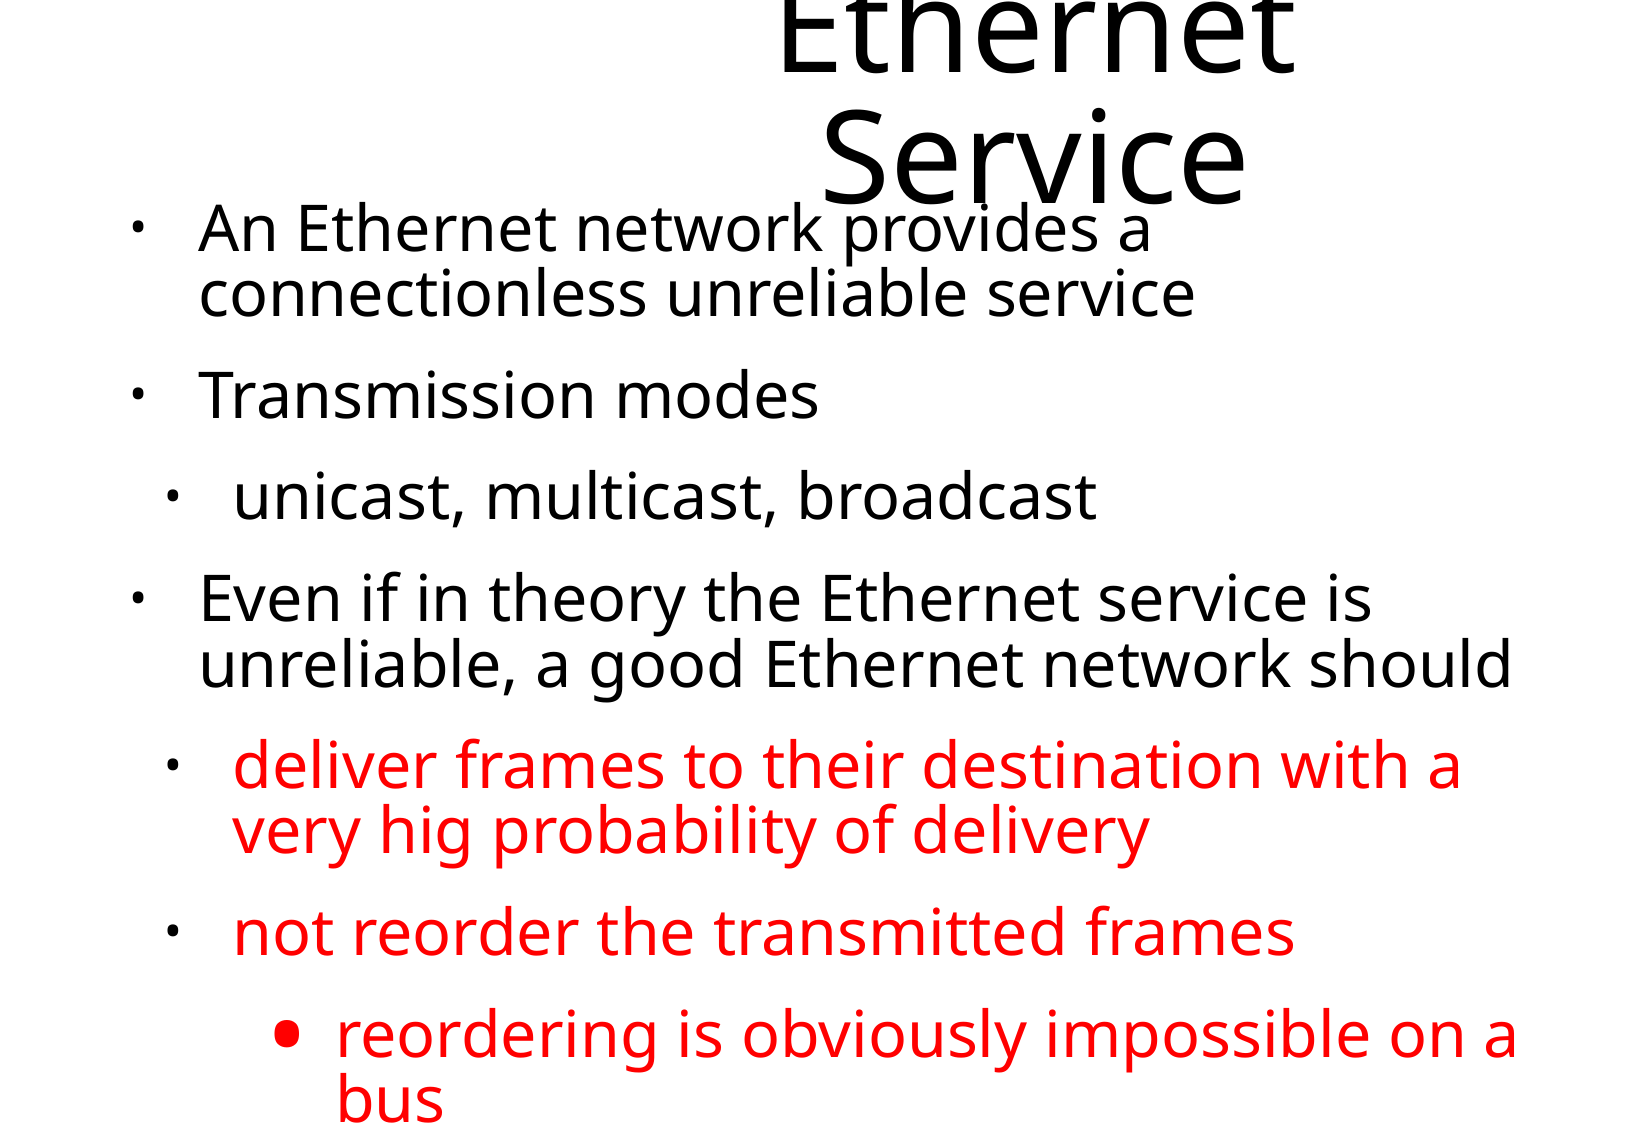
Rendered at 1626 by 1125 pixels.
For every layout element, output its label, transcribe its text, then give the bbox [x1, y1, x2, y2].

title Ethernet Service [549, 0, 1522, 199]
list An Ethernet network provides a connectionless unreliable service Transmission modes unicast, multicast, broadcast Even if in theory the Ethernet service is unreliable, a good Ethernet network should deliver frames to their destination with a very hig probability of delivery not reorder the transmitted frames reordering is obviously impossible on a bus [114, 210, 1551, 1125]
